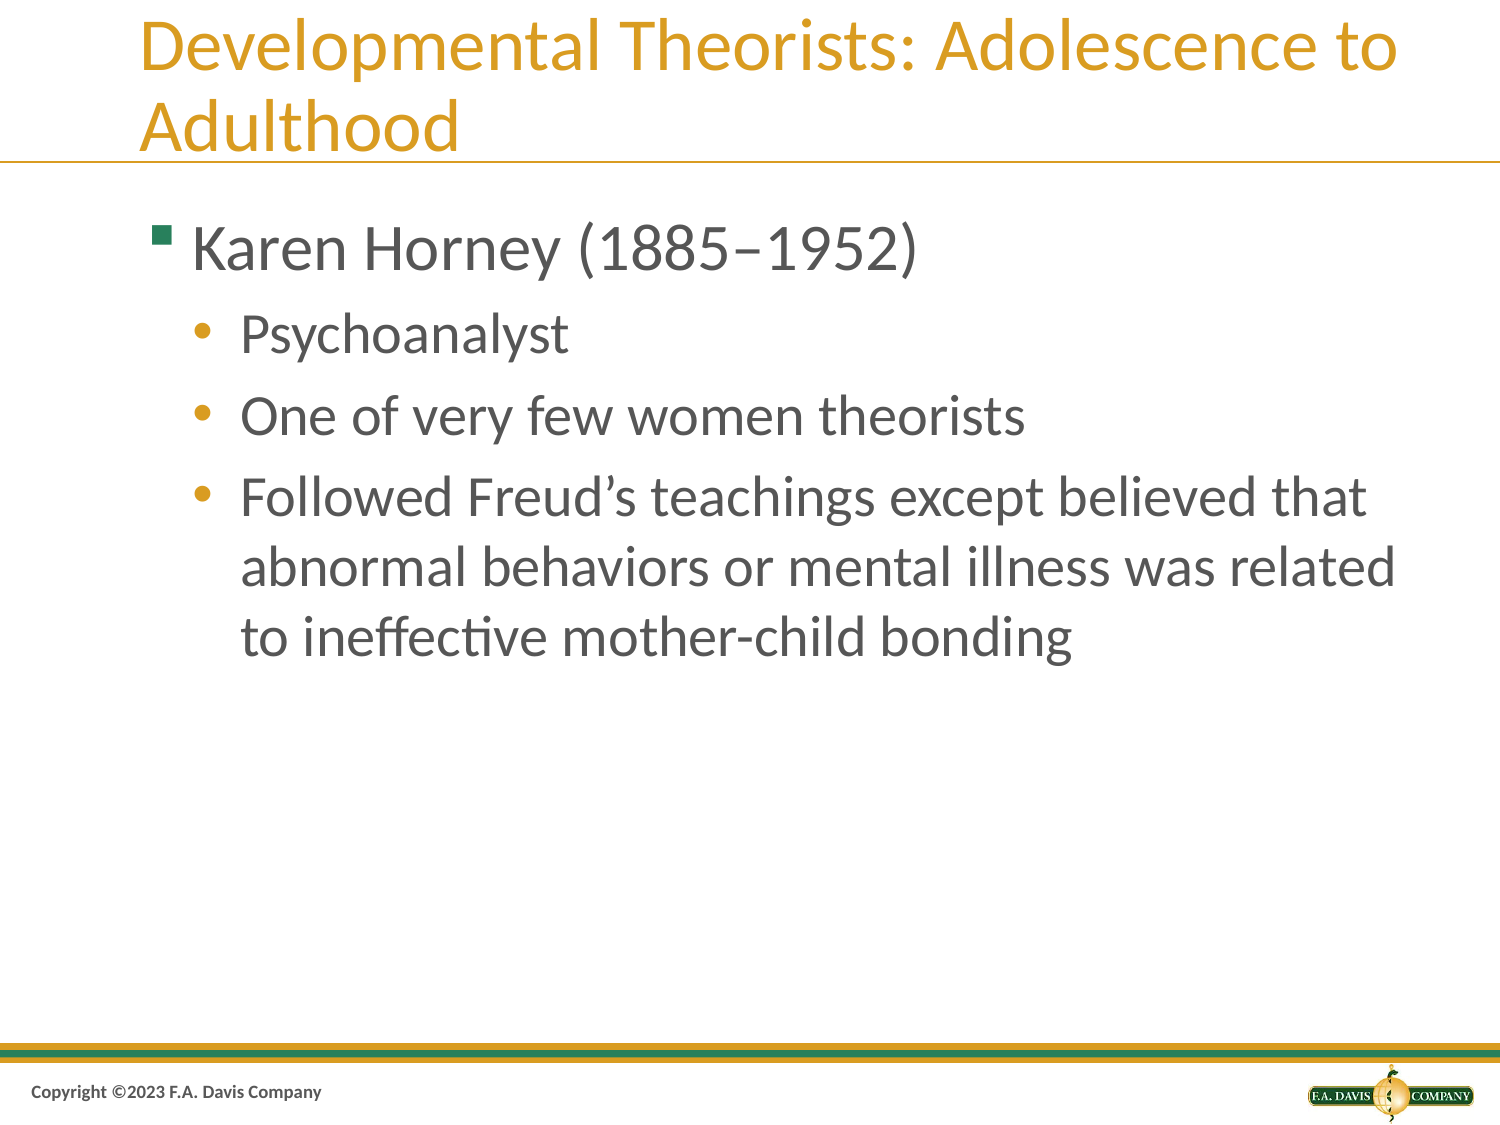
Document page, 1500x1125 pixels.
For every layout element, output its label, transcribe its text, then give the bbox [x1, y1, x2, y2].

picture [0, 1058, 1500, 1063]
list Karen Horney (1885–1952) Psychoanalyst One of very few women theorists Followed Freud’s teachings except believed that abnormal behaviors or mental illness was related to ineffective mother-child bonding [75, 196, 1425, 1025]
picture [1308, 1064, 1474, 1124]
title Developmental Theorists: Adolescence to Adulthood [124, 38, 1475, 136]
picture [0, 1043, 1500, 1050]
